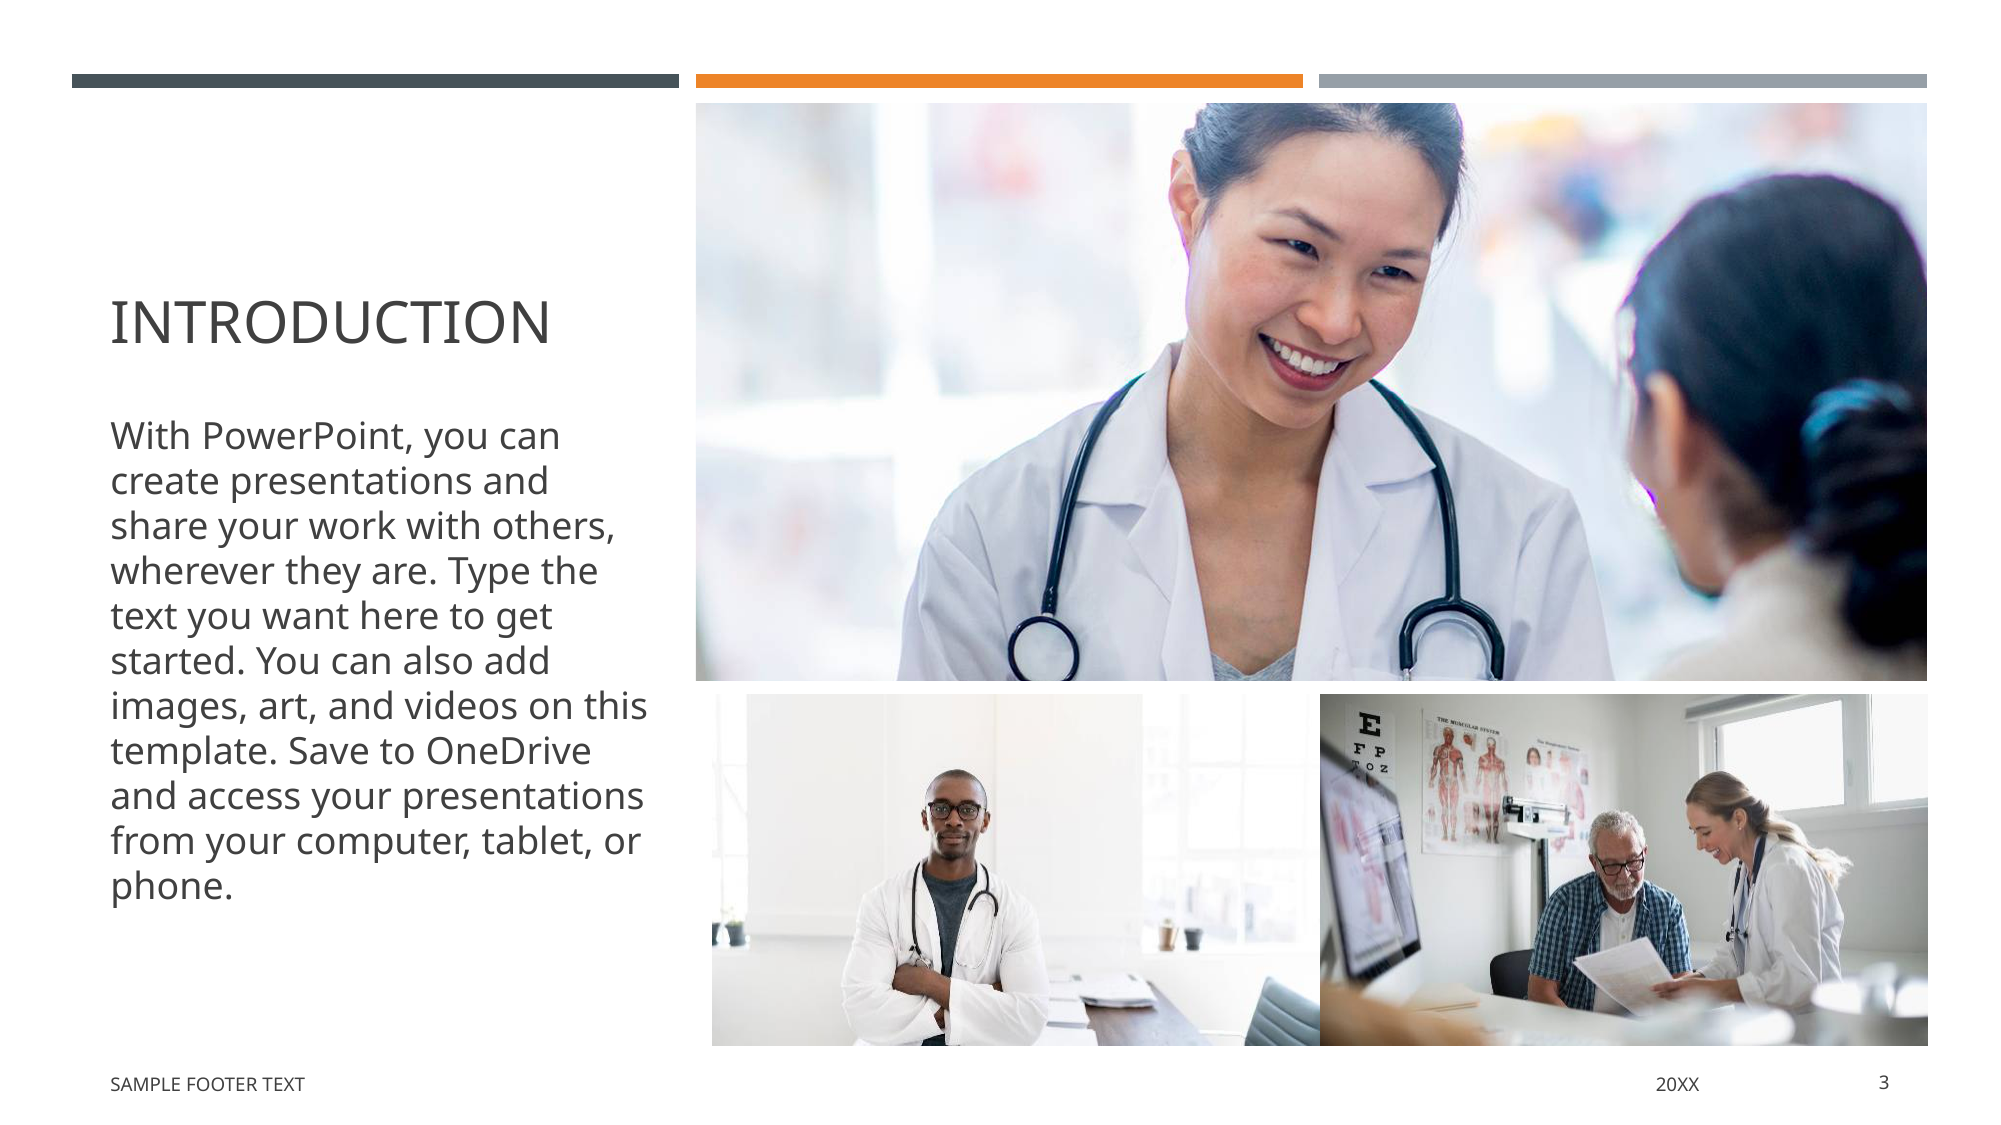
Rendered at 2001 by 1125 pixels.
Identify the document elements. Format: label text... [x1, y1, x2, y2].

picture [695, 102, 1928, 682]
footer Sample Footer Text [95, 1053, 1230, 1114]
slide_number 20XX [1247, 1055, 1715, 1114]
slide_number 3 [1732, 1055, 1905, 1114]
title Introduction [95, 119, 666, 357]
list With PowerPoint, you can create presentations and share your work with others, wherever they are. Type the text you want here to get started. You can also add images, art, and videos on this template. Save to OneDrive and access your presentations from your computer, tablet, or phone. [95, 357, 666, 962]
picture [711, 693, 1928, 1046]
